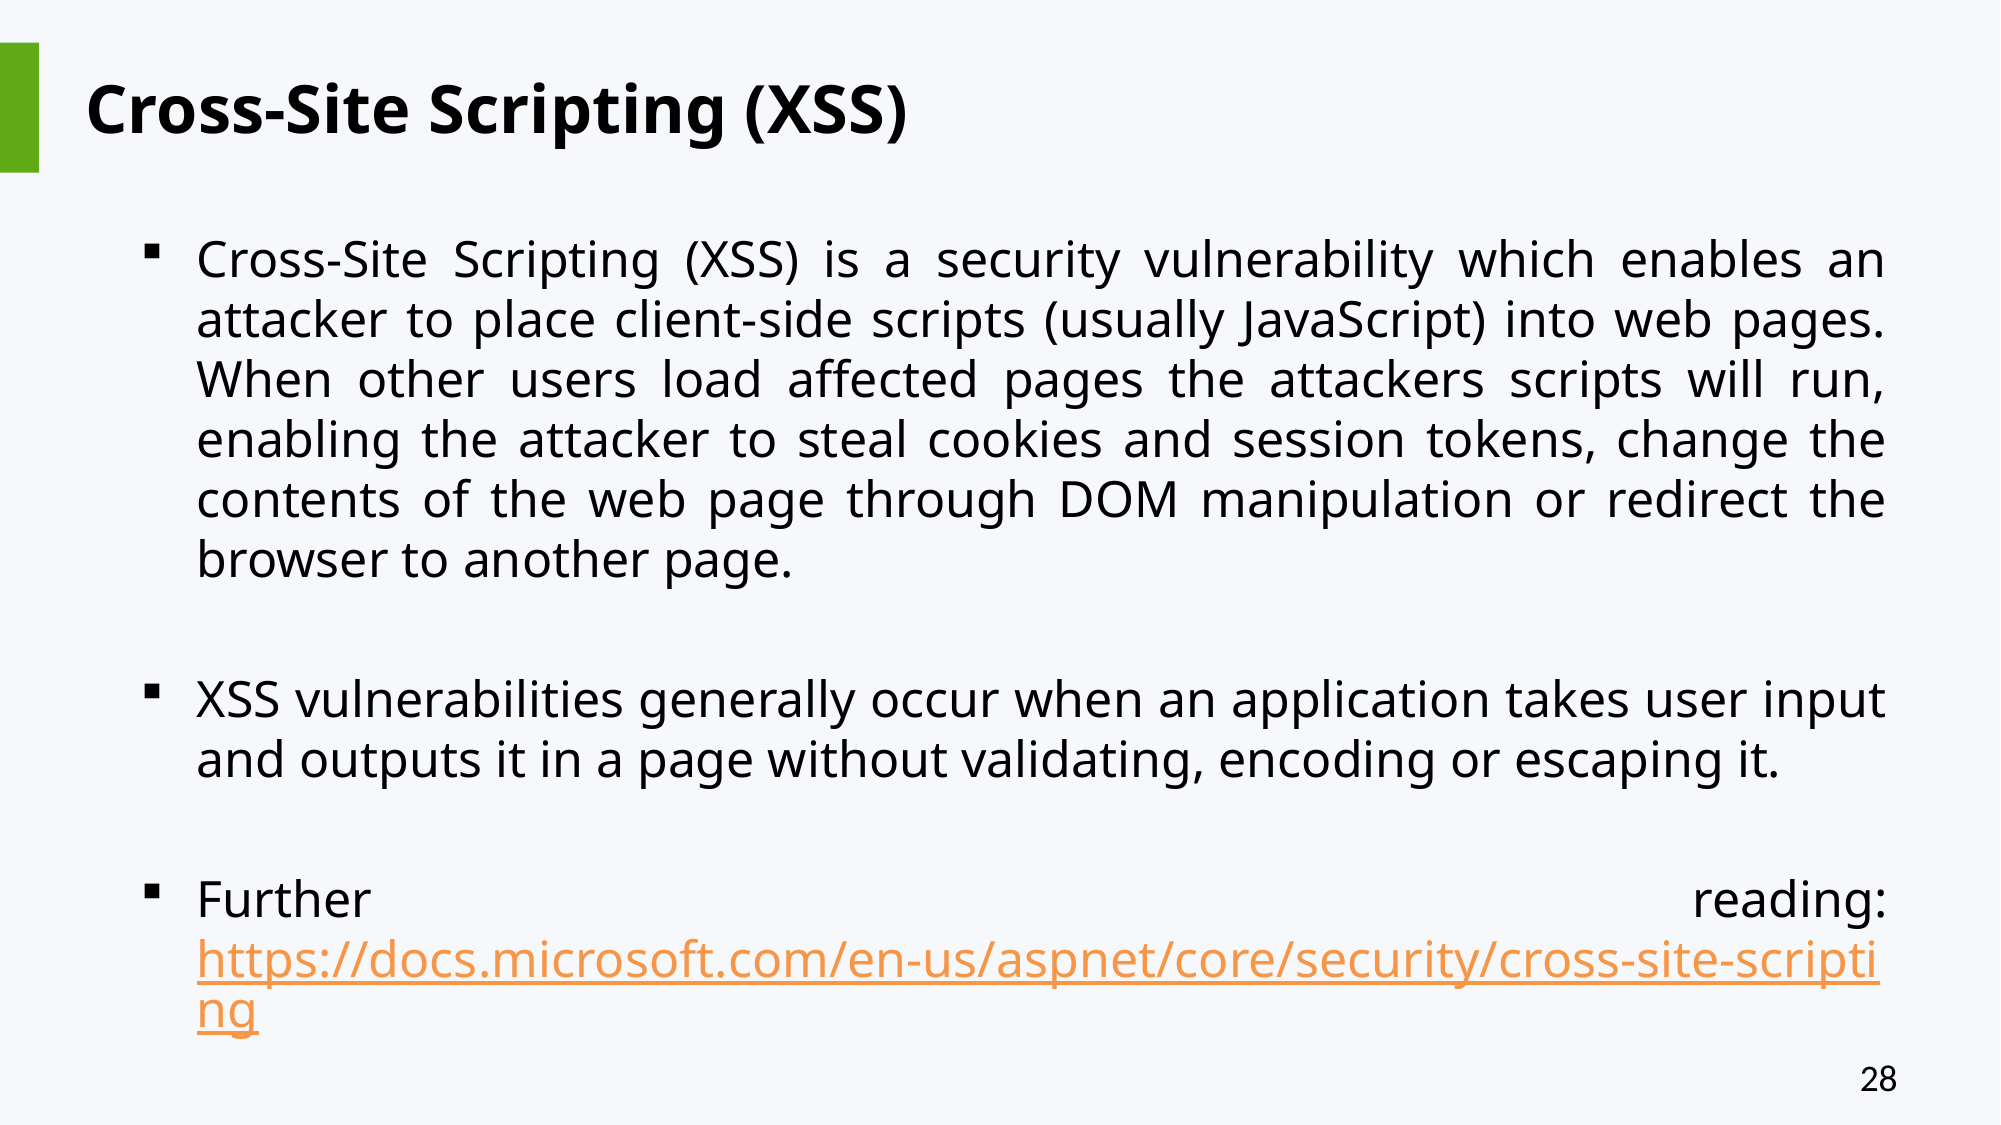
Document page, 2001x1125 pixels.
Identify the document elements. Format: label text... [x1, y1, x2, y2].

list Cross-Site Scripting (XSS) is a security vulnerability which enables an attacker to place client-side scripts (usually JavaScript) into web pages. When other users load affected pages the attackers scripts will run, enabling the attacker to steal cookies and session tokens, change the contents of the web page through DOM manipulation or redirect the browser to another page. XSS vulnerabilities generally occur when an application takes user input and outputs it in a page without validating, encoding or escaping it. Further reading: https://docs.microsoft.com/en-us/aspnet/core/security/cross-site-scripting [125, 219, 1903, 1010]
title Cross-Site Scripting (XSS) [70, 42, 1489, 171]
